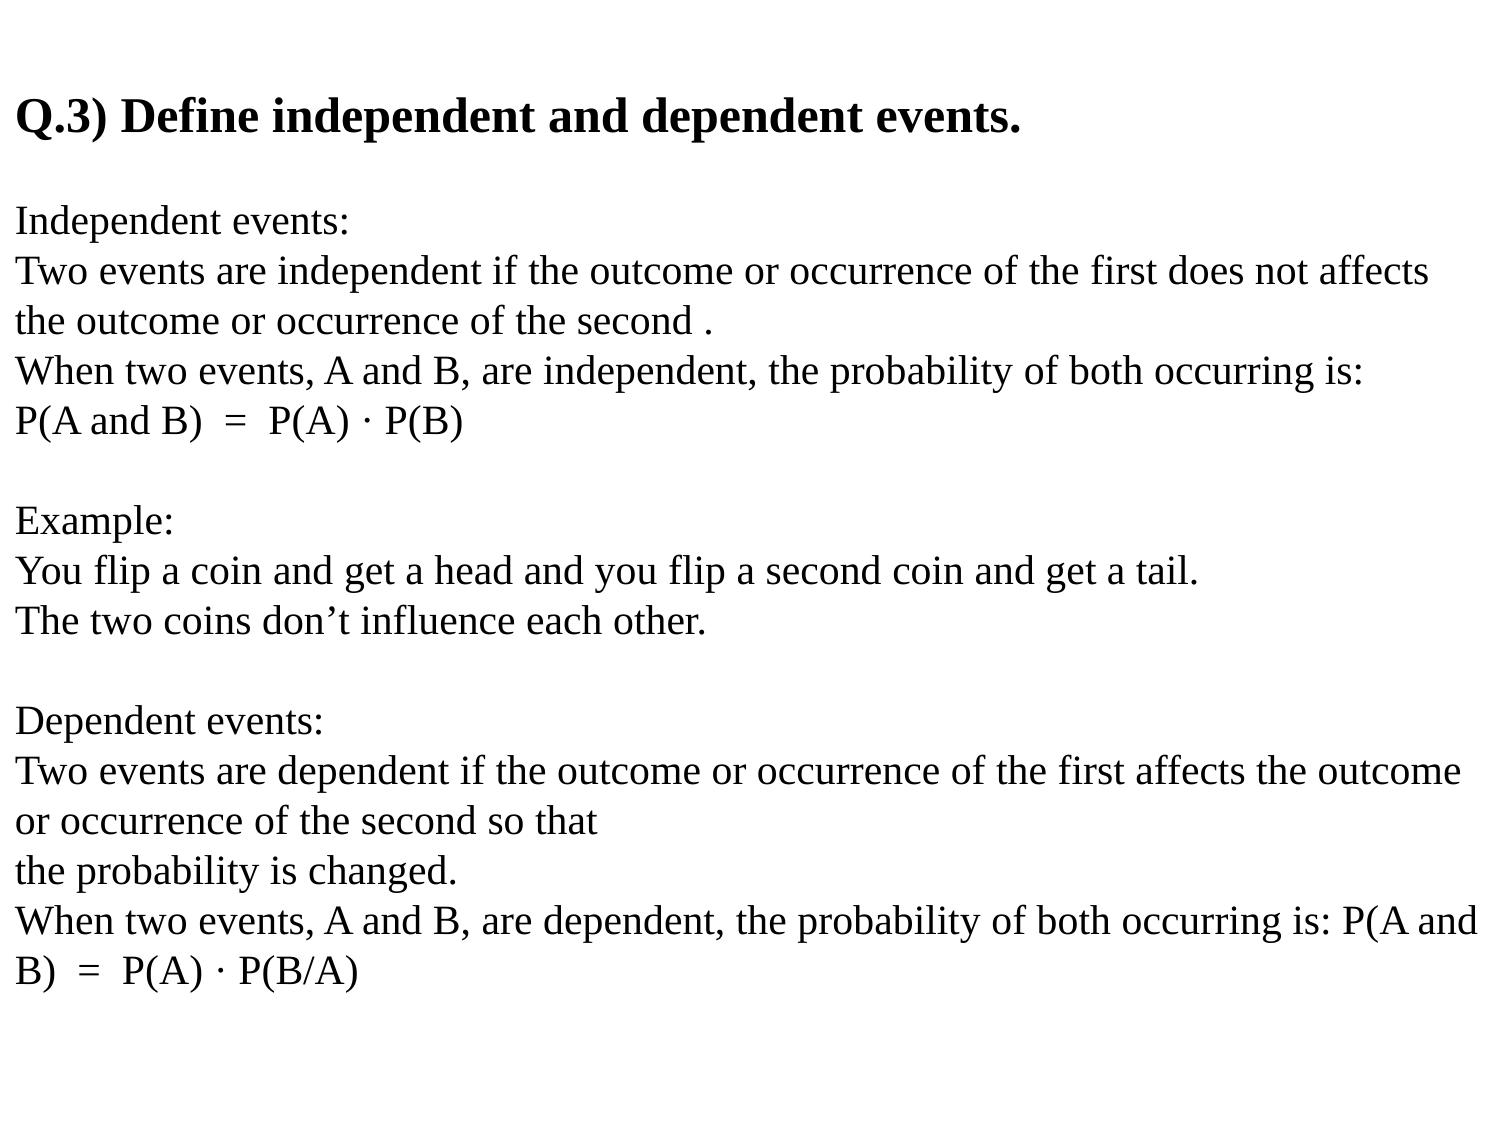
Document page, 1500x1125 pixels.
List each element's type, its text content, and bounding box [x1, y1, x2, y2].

text_box Q.3) Define independent and dependent events. Independent events: Two events are independent if the outcome or occurrence of the first does not affects the outcome or occurrence of the second . When two events, A and B, are independent, the probability of both occurring is: P(A and B) = P(A) · P(B) Example: You flip a coin and get a head and you flip a second coin and get a tail. The two coins don’t influence each other. Dependent events: Two events are dependent if the outcome or occurrence of the first affects the outcome or occurrence of the second so that the probability is changed. When two events, A and B, are dependent, the probability of both occurring is: P(A and B) = P(A) · P(B/A) [0, 75, 1500, 1001]
